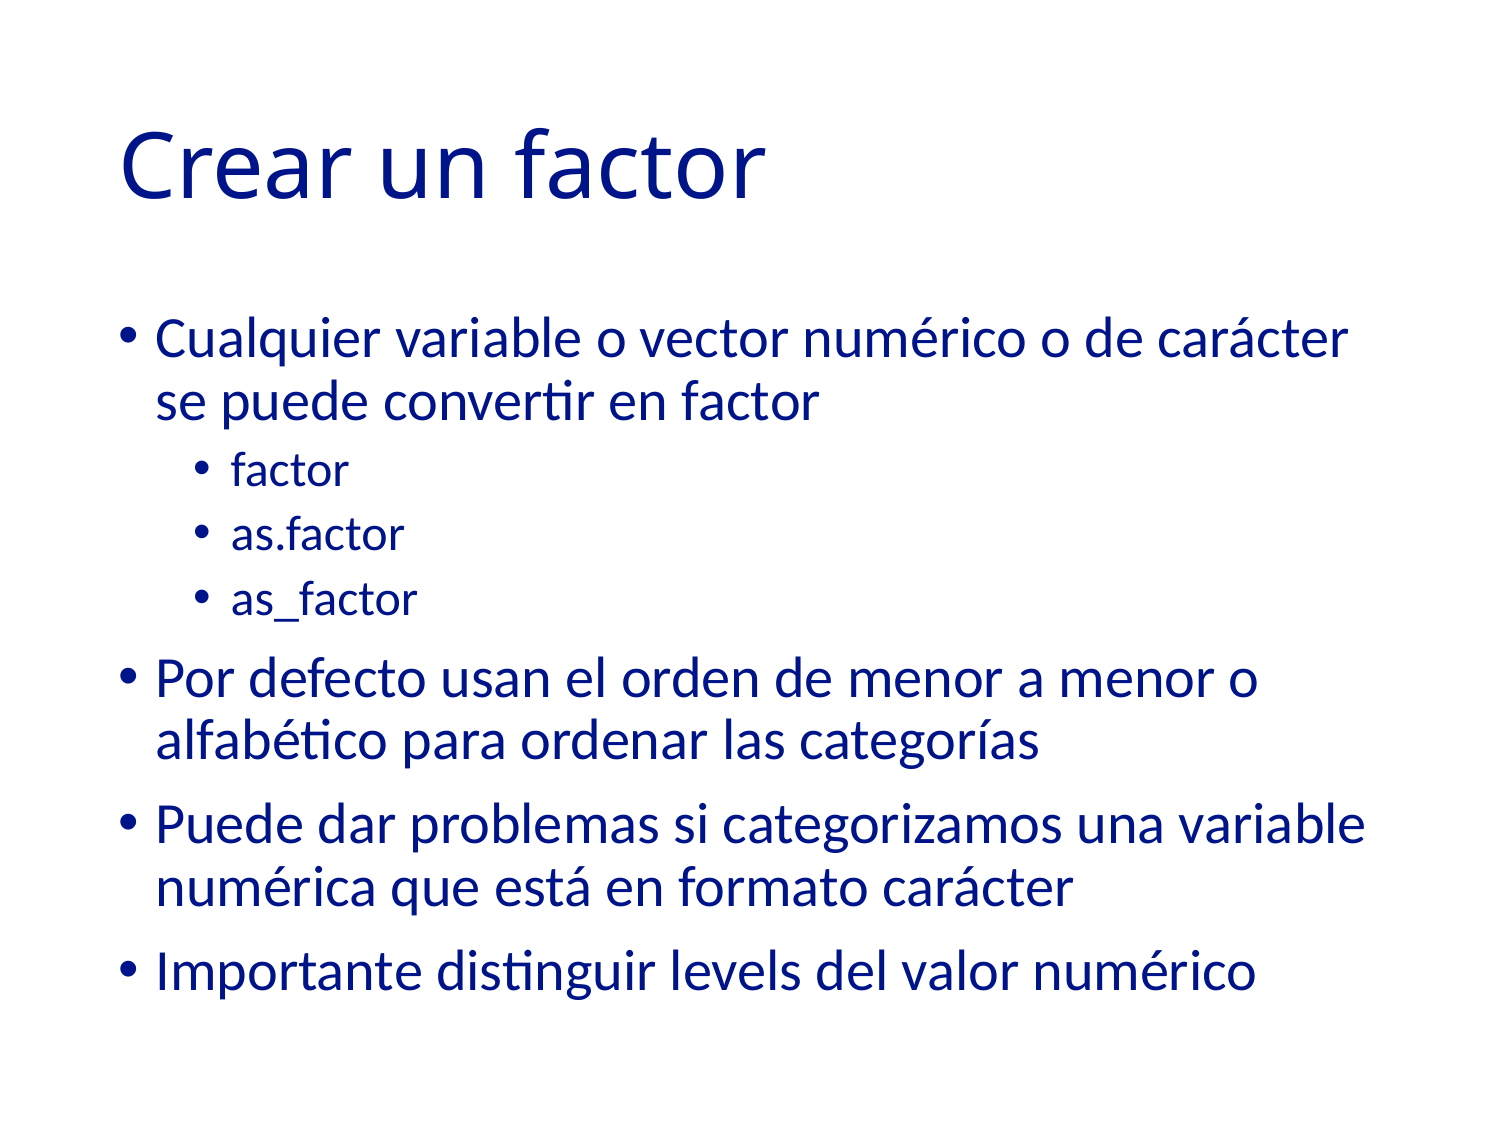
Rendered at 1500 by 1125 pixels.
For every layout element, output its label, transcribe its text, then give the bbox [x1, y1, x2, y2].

title Crear un factor [103, 59, 1397, 278]
list Cualquier variable o vector numérico o de carácter se puede convertir en factor factor as.factor as_factor Por defecto usan el orden de menor a menor o alfabético para ordenar las categorías Puede dar problemas si categorizamos una variable numérica que está en formato carácter Importante distinguir levels del valor numérico [103, 299, 1397, 1125]
